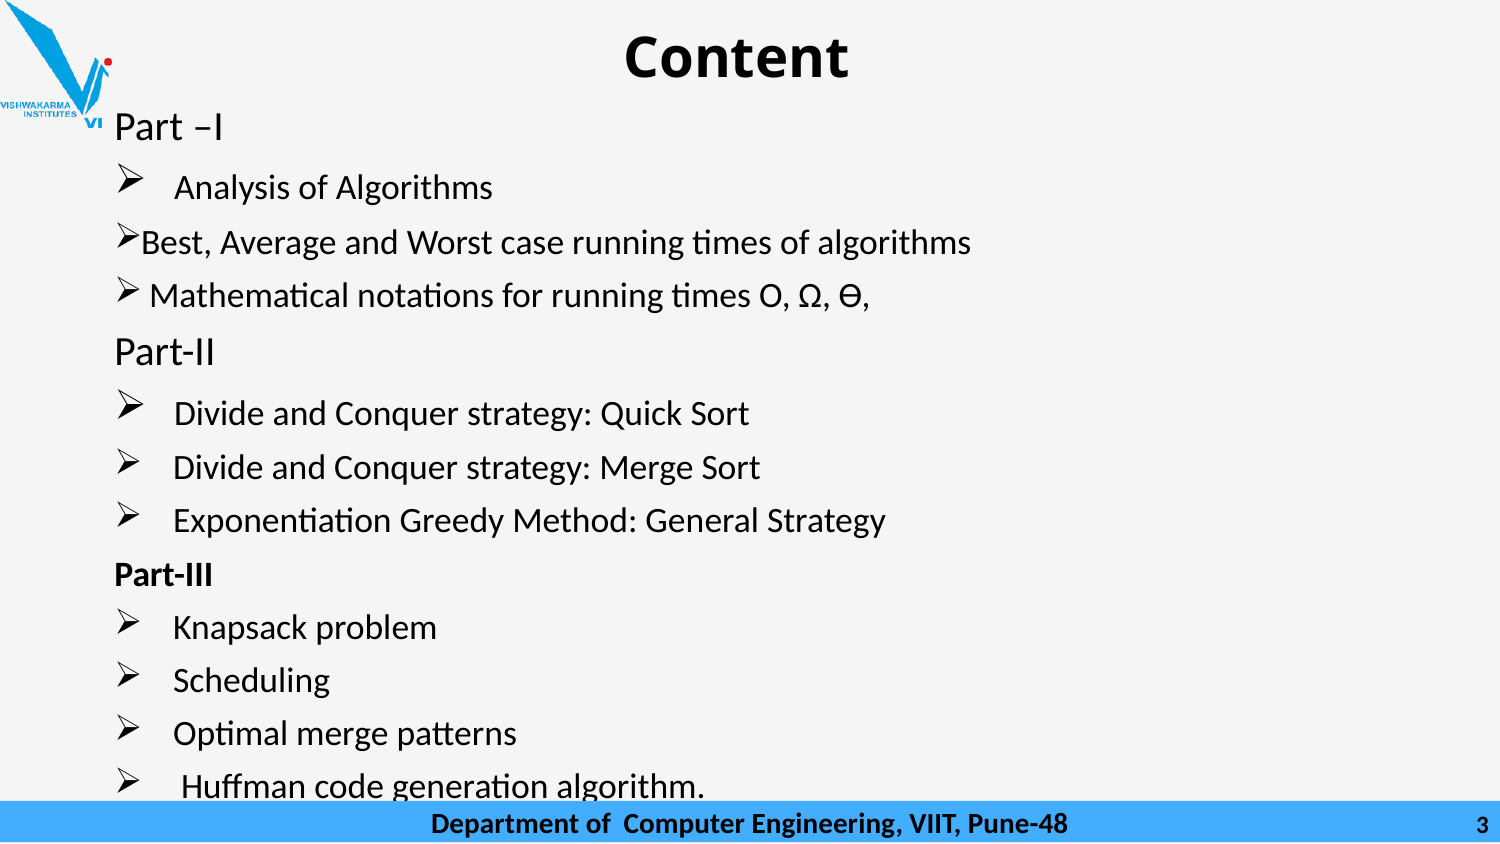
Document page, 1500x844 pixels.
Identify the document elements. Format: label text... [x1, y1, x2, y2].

title Content [119, 0, 1397, 98]
list Part –I Analysis of Algorithms Best, Average and Worst case running times of algorithms Mathematical notations for running times O, Ω, Ɵ, Part-II Divide and Conquer strategy: Quick Sort Divide and Conquer strategy: Merge Sort Exponentiation Greedy Method: General Strategy Part-III Knapsack problem Scheduling Optimal merge patterns Huffman code generation algorithm. [103, 98, 1397, 800]
picture [0, 0, 119, 135]
slide_number 3 [1411, 800, 1500, 844]
text_box Department of Computer Engineering, VIIT, Pune-48 [0, 800, 1411, 843]
